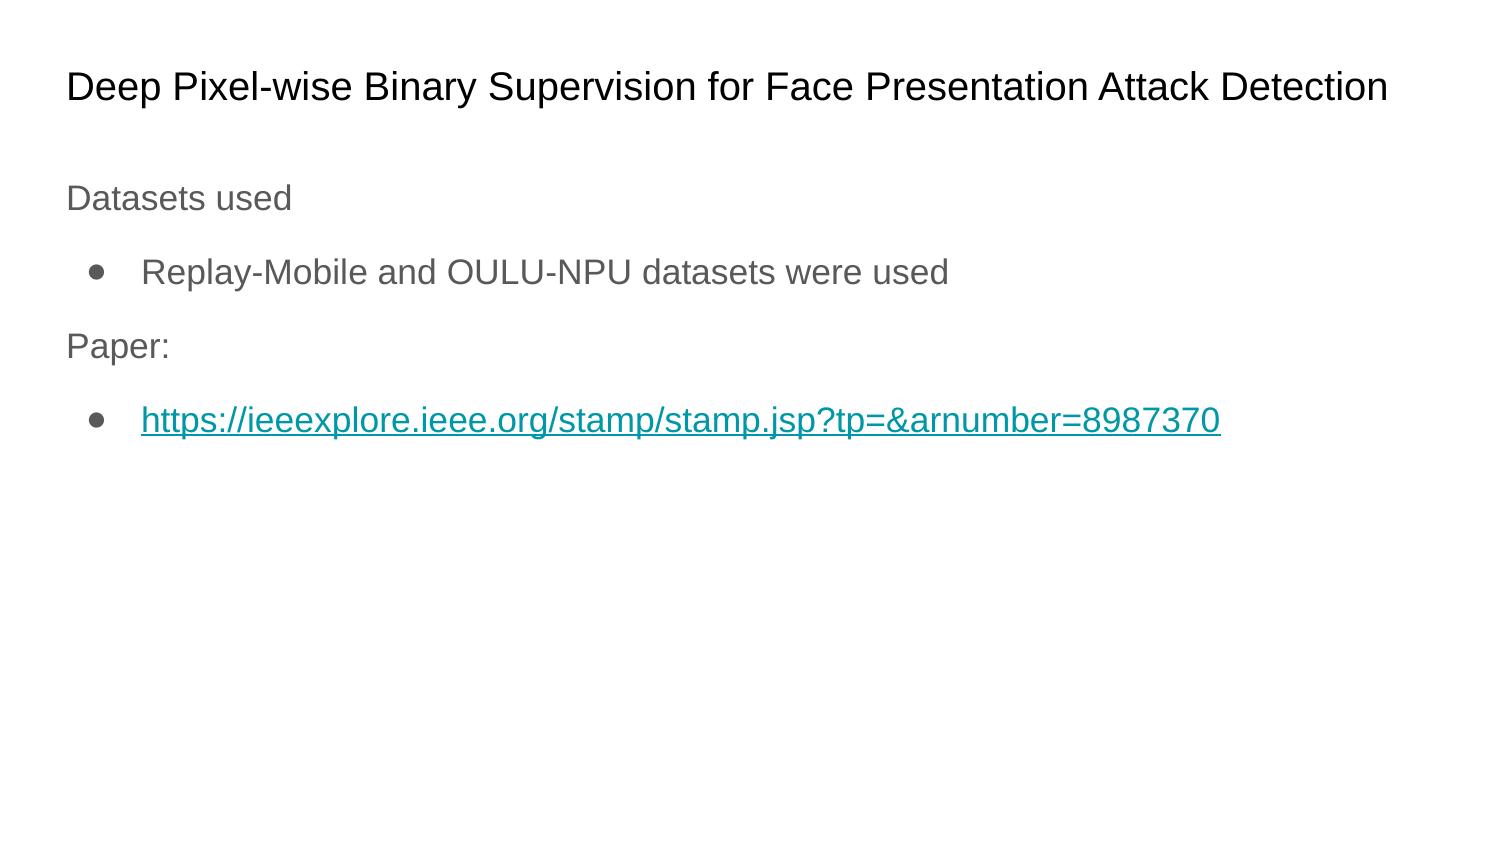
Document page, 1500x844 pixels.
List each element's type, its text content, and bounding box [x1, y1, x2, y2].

list Datasets used Replay-Mobile and OULU-NPU datasets were used Paper: https://ieeexplore.ieee.org/stamp/stamp.jsp?tp=&arnumber=8987370 [51, 153, 1449, 750]
title Deep Pixel-wise Binary Supervision for Face Presentation Attack Detection [51, 45, 1449, 140]
